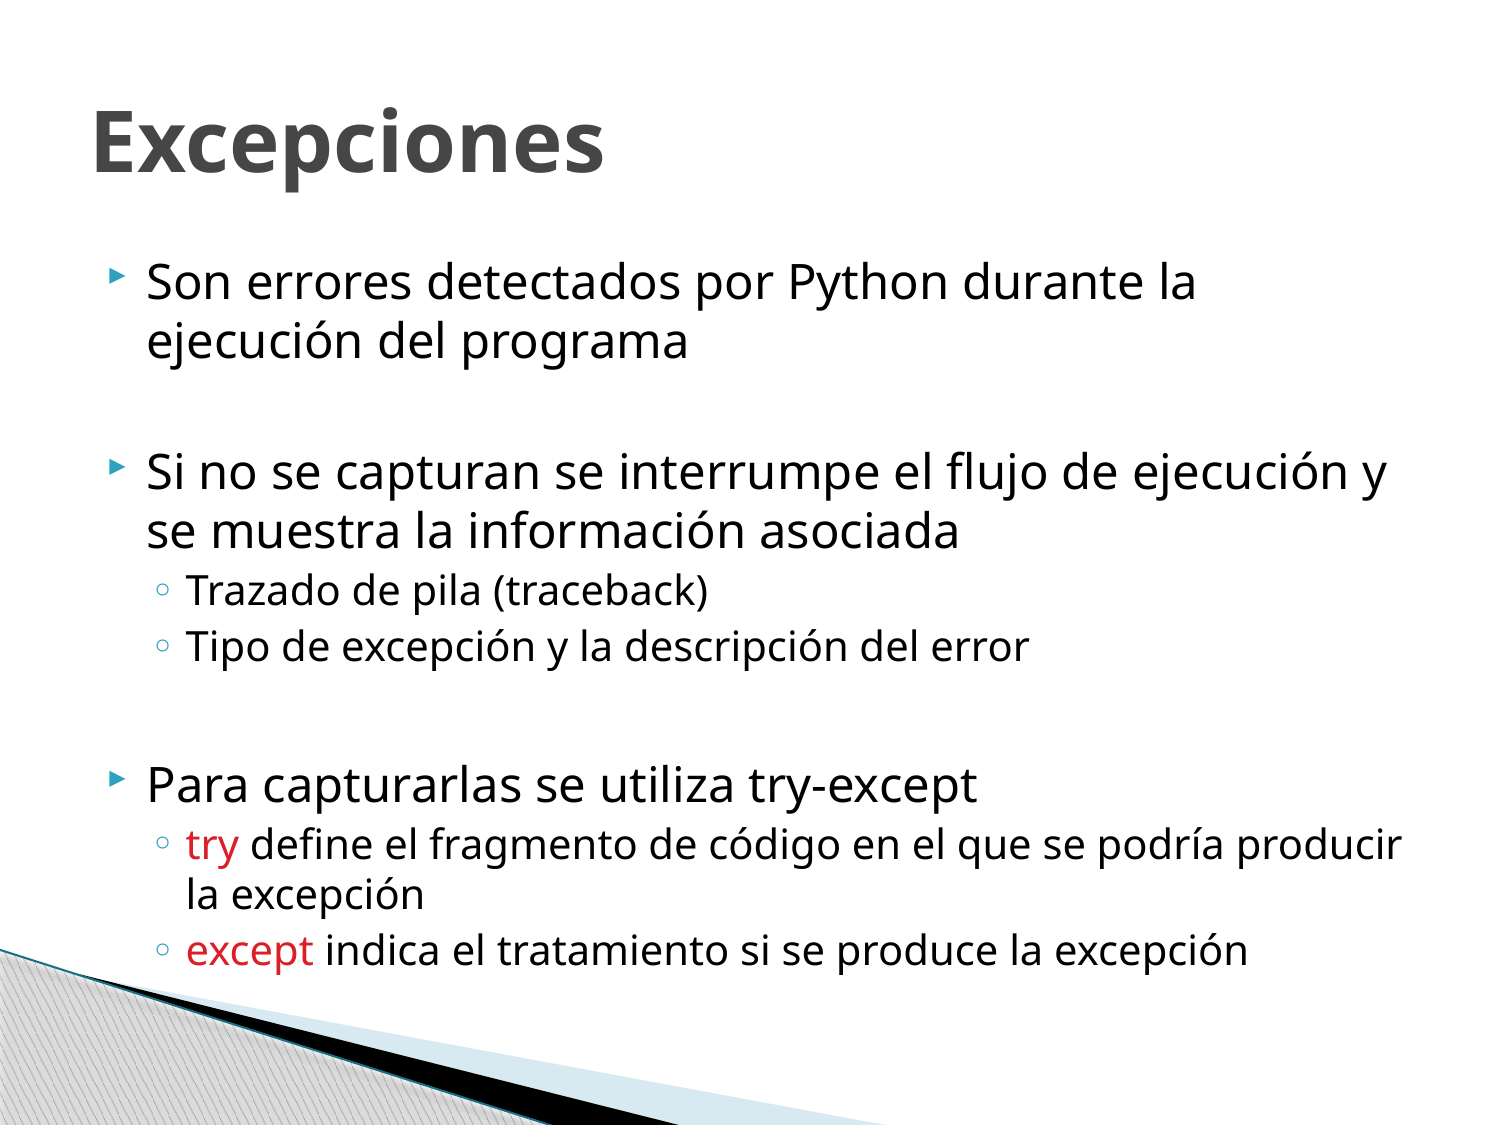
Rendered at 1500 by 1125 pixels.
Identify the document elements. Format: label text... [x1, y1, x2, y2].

list Son errores detectados por Python durante la ejecución del programa Si no se capturan se interrumpe el flujo de ejecución y se muestra la información asociada Trazado de pila (traceback) Tipo de excepción y la descripción del error Para capturarlas se utiliza try-except try define el fragmento de código en el que se podría producir la excepción except indica el tratamiento si se produce la excepción [75, 243, 1425, 986]
title Excepciones [75, 45, 1425, 233]
